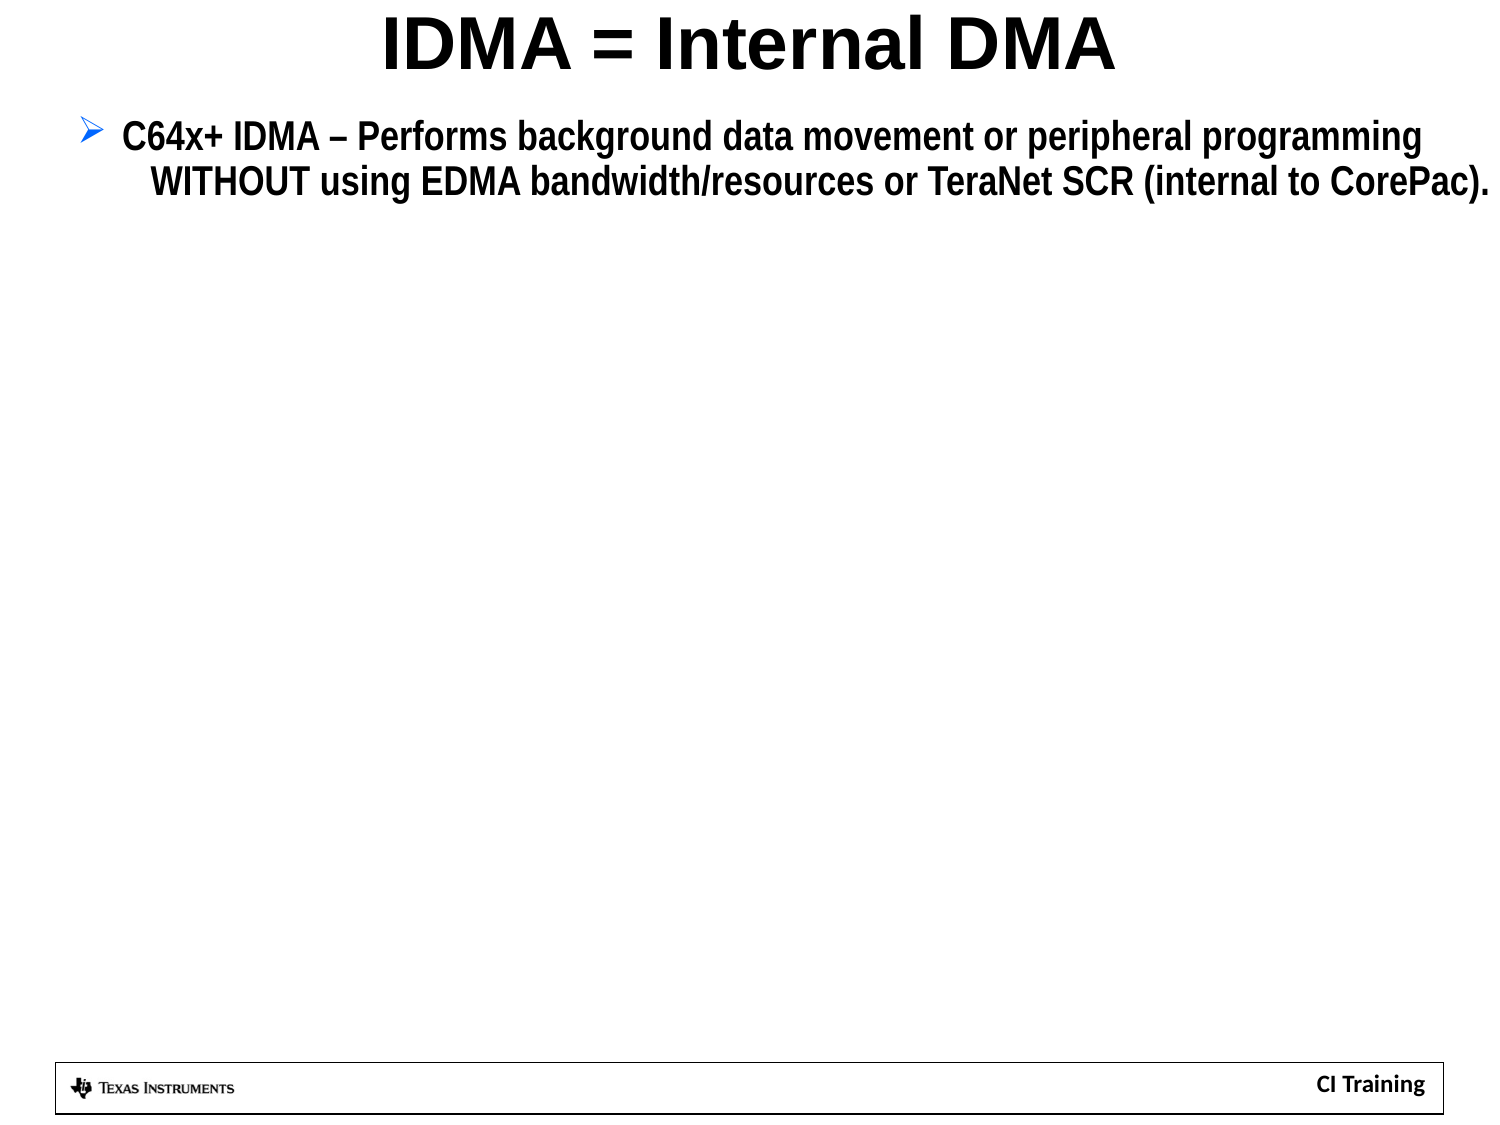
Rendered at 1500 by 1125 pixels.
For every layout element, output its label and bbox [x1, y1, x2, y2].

picture [59, 1066, 245, 1110]
text_box [62, 106, 1500, 1028]
title [0, 8, 1500, 109]
